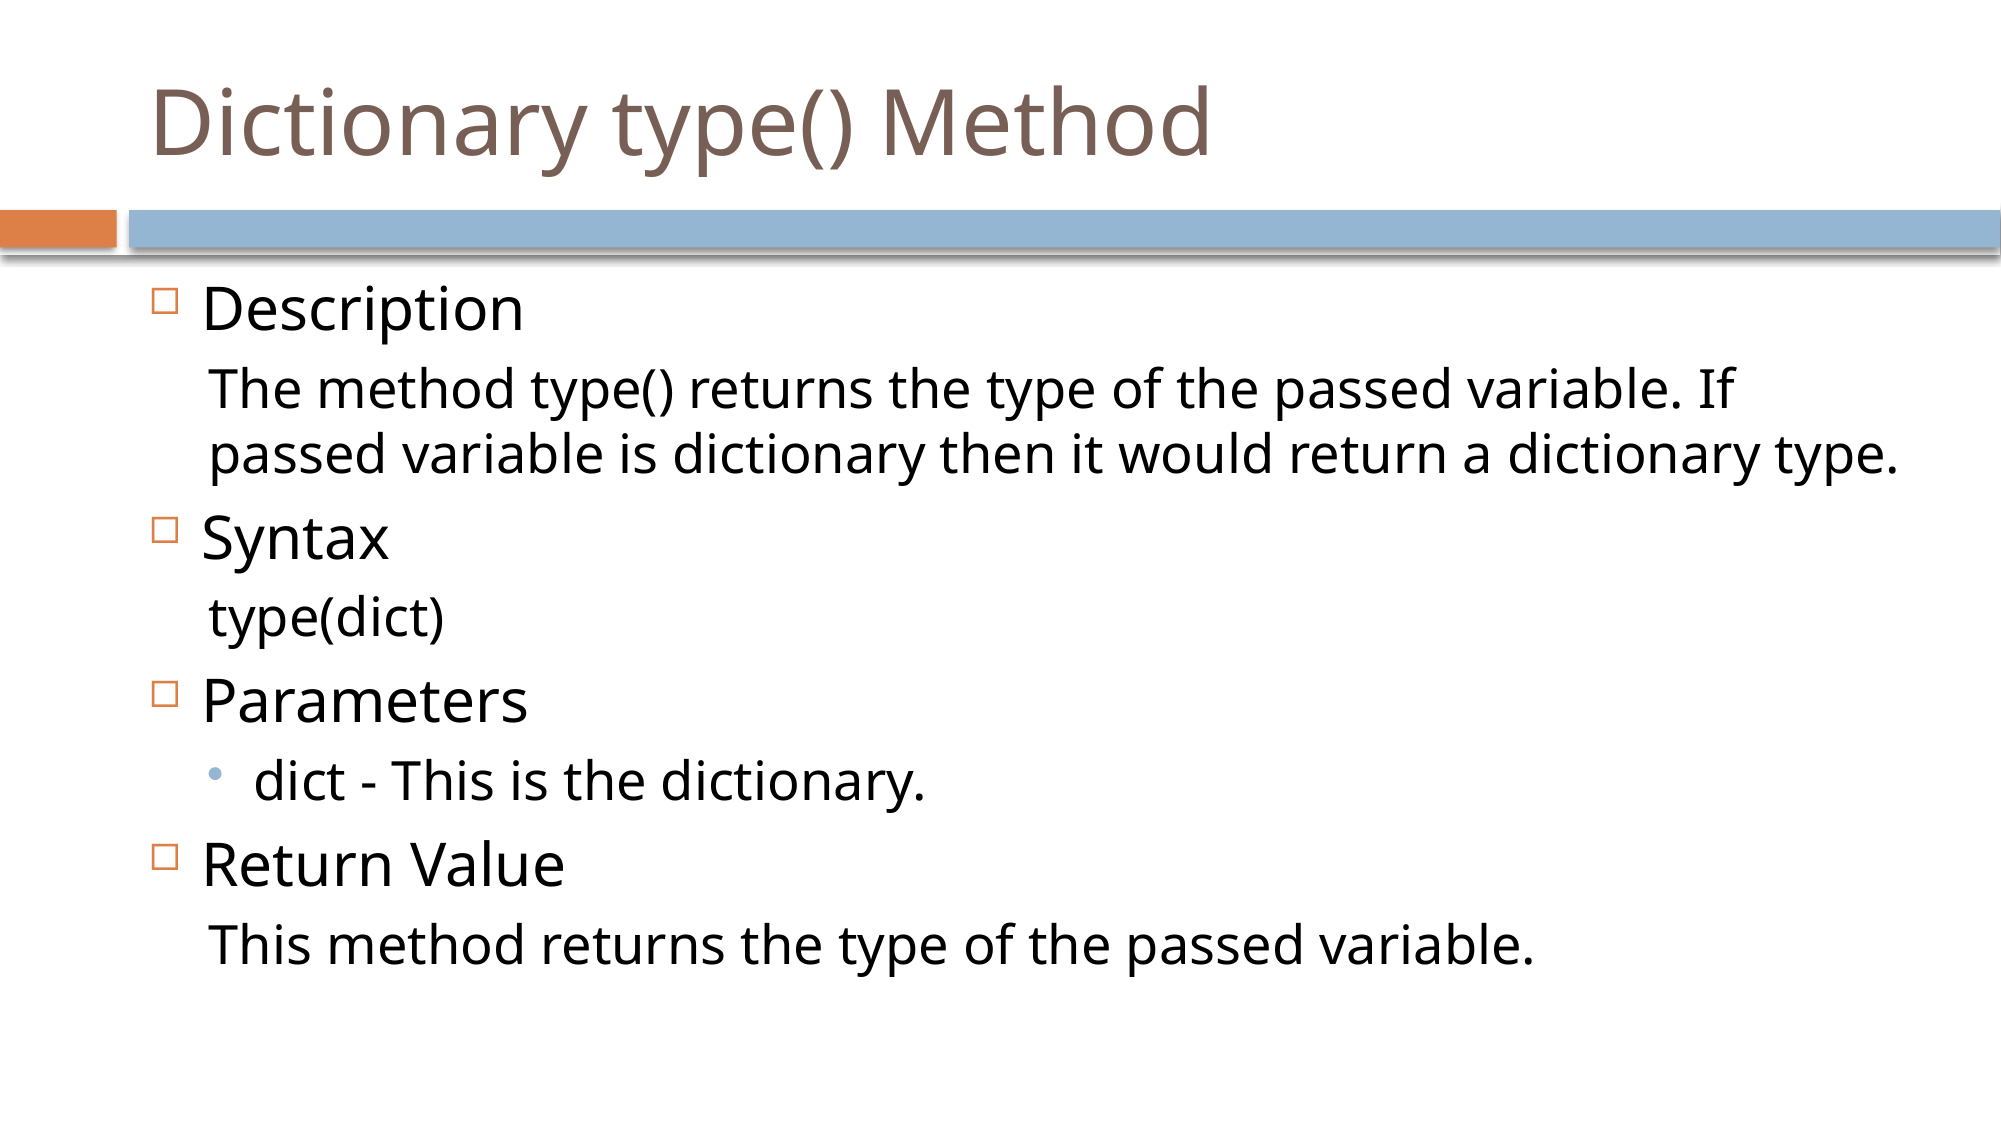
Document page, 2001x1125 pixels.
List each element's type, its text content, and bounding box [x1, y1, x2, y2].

title Dictionary type() Method [133, 37, 1918, 200]
list Description The method type() returns the type of the passed variable. If passed variable is dictionary then it would return a dictionary type. Syntax type(dict) Parameters dict - This is the dictionary. Return Value This method returns the type of the passed variable. [133, 262, 1918, 1000]
